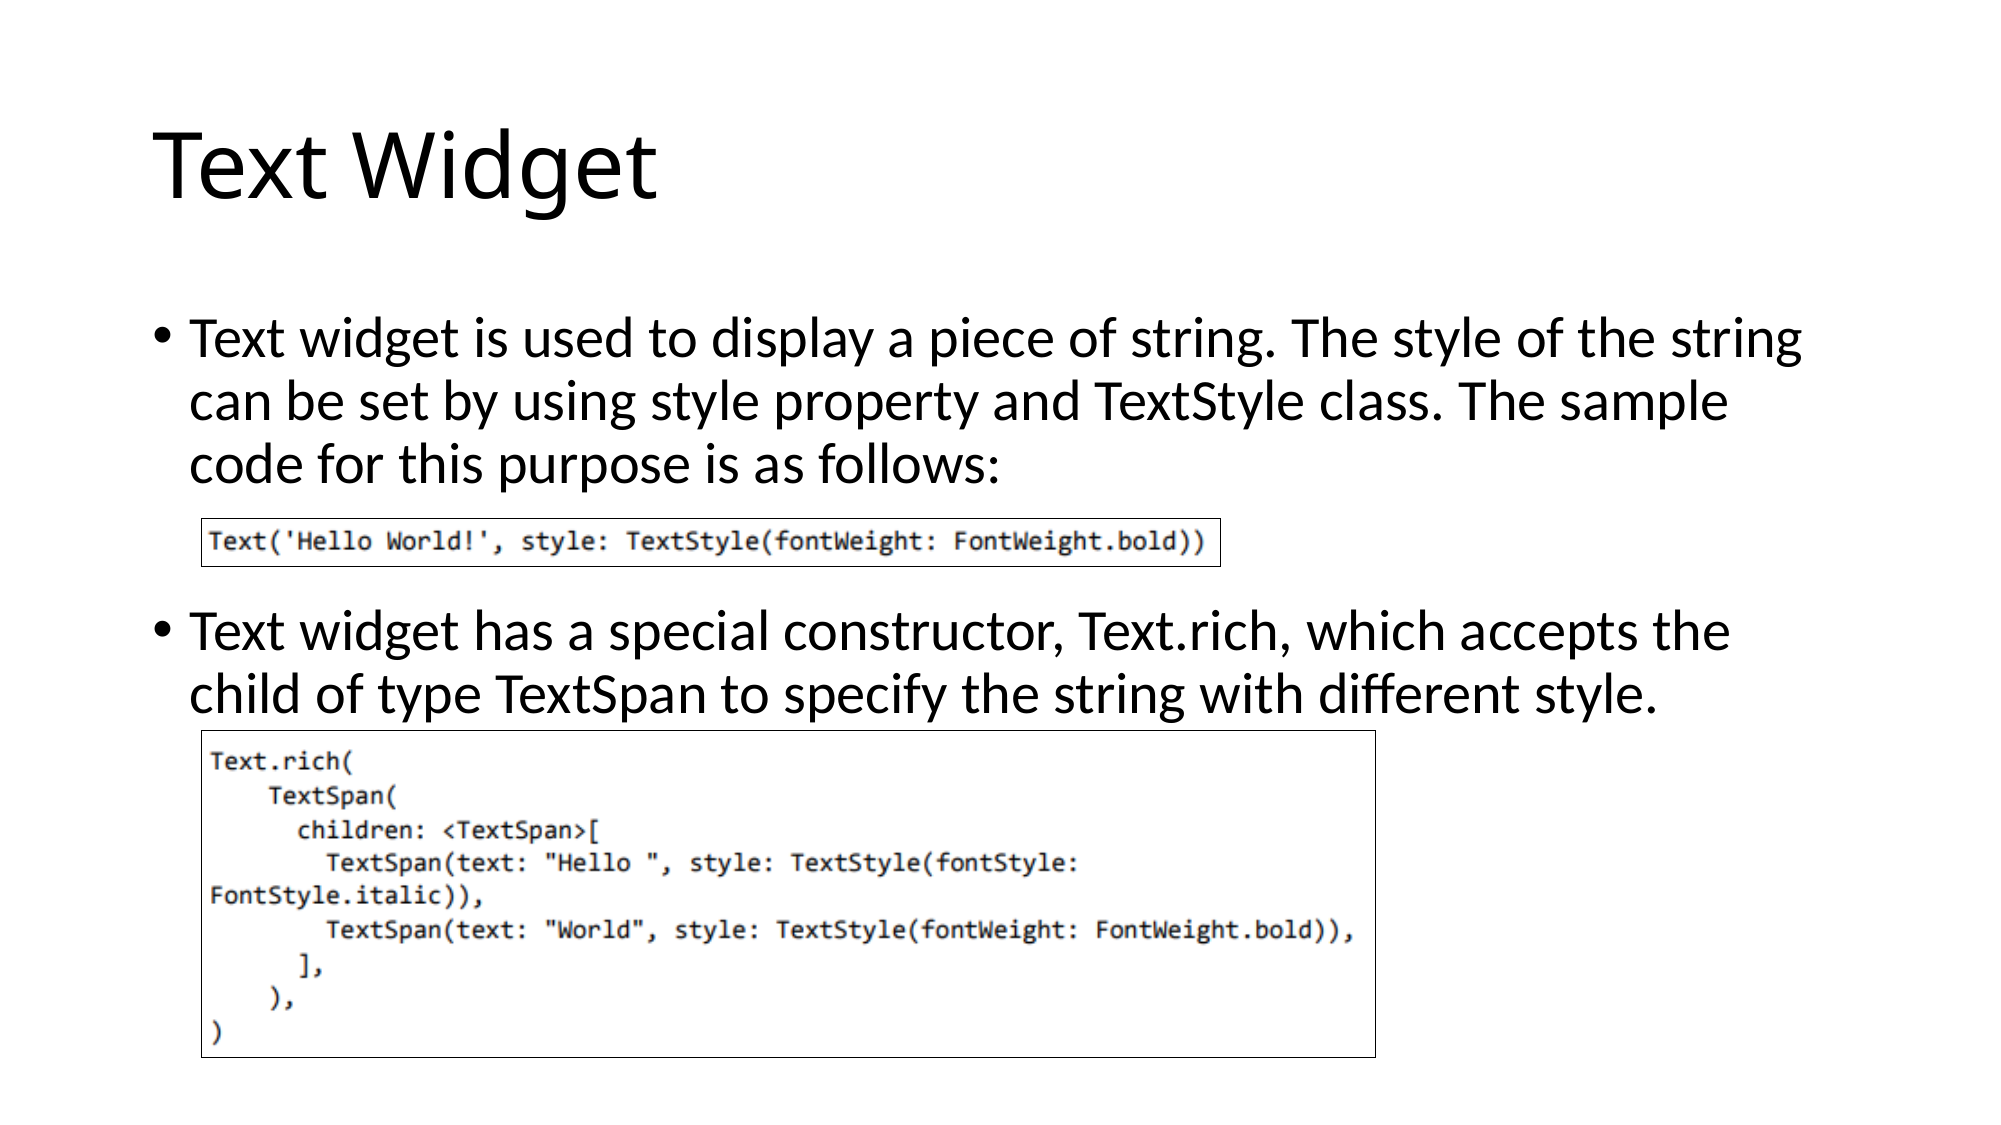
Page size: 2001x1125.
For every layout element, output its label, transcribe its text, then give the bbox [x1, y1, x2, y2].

list Text widget is used to display a piece of string. The style of the string can be set by using style property and TextStyle class. The sample code for this purpose is as follows: Text widget has a special constructor, Text.rich, which accepts the child of type TextSpan to specify the string with different style. [137, 299, 1863, 1014]
picture [201, 730, 1376, 1058]
picture [201, 518, 1221, 567]
title Text Widget [137, 59, 1863, 278]
